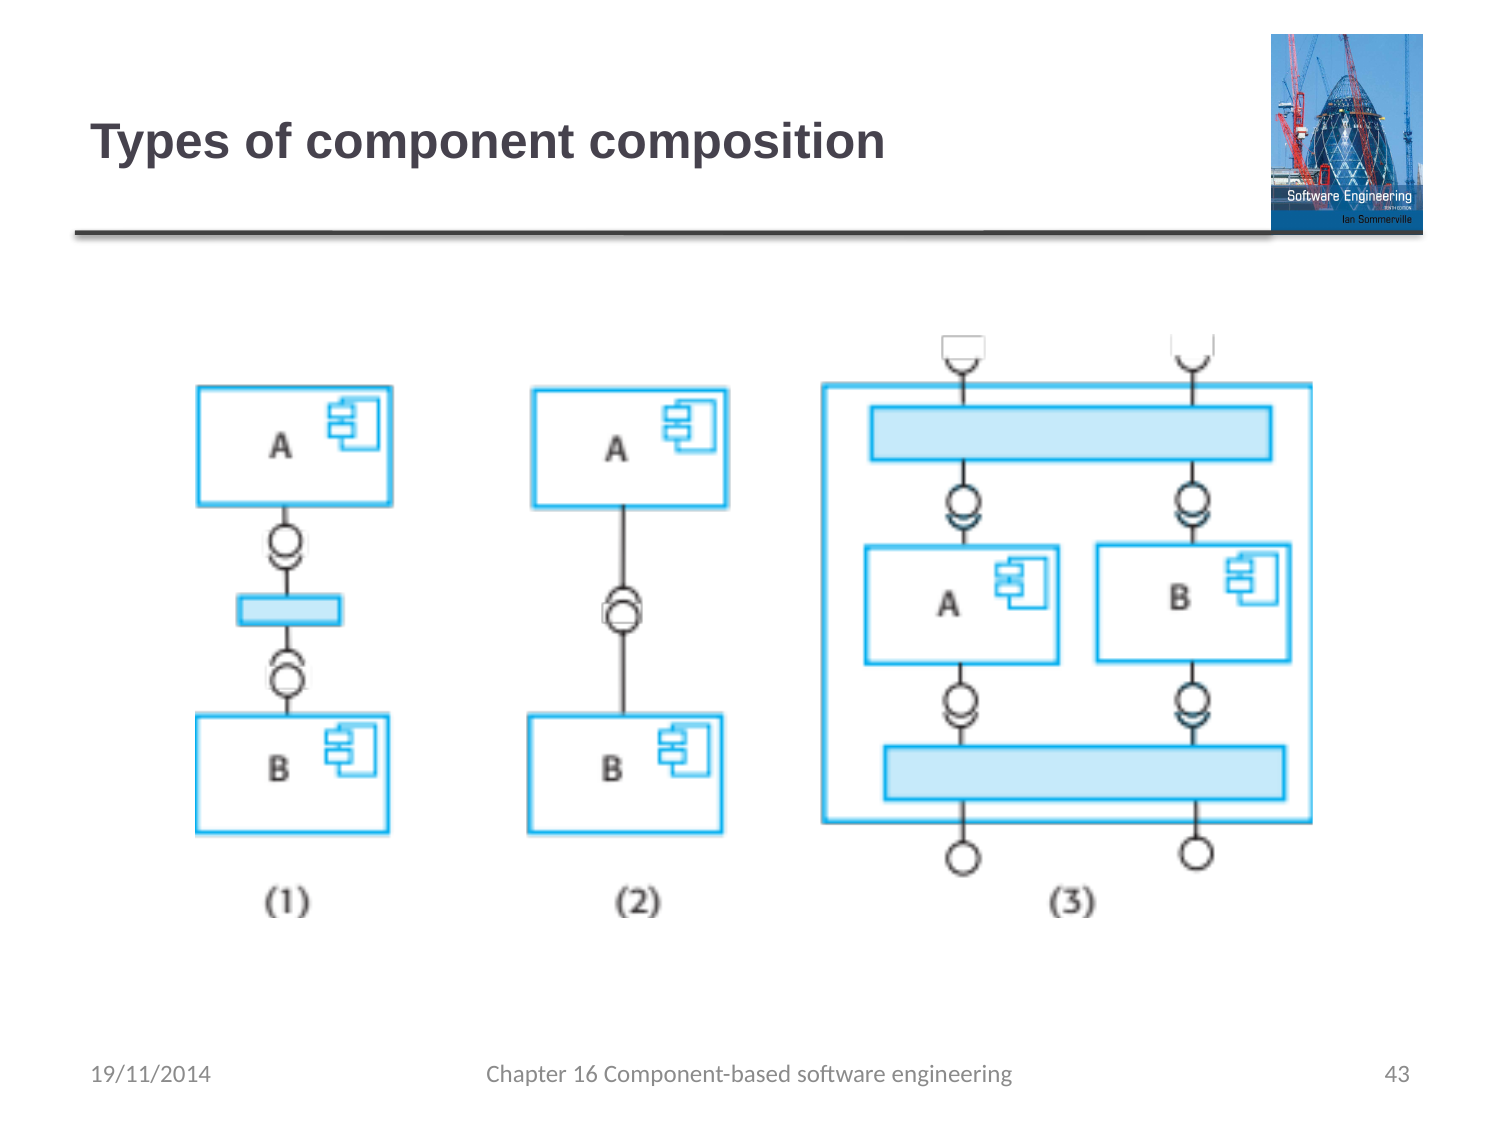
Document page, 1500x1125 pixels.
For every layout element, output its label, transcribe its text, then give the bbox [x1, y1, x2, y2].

slide_number 43 [1074, 1042, 1425, 1103]
picture [194, 334, 1313, 918]
footer Chapter 16 Component-based software engineering [425, 1042, 1074, 1103]
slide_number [75, 1042, 425, 1103]
title Types of component composition [74, 44, 1272, 233]
picture [1271, 34, 1423, 230]
